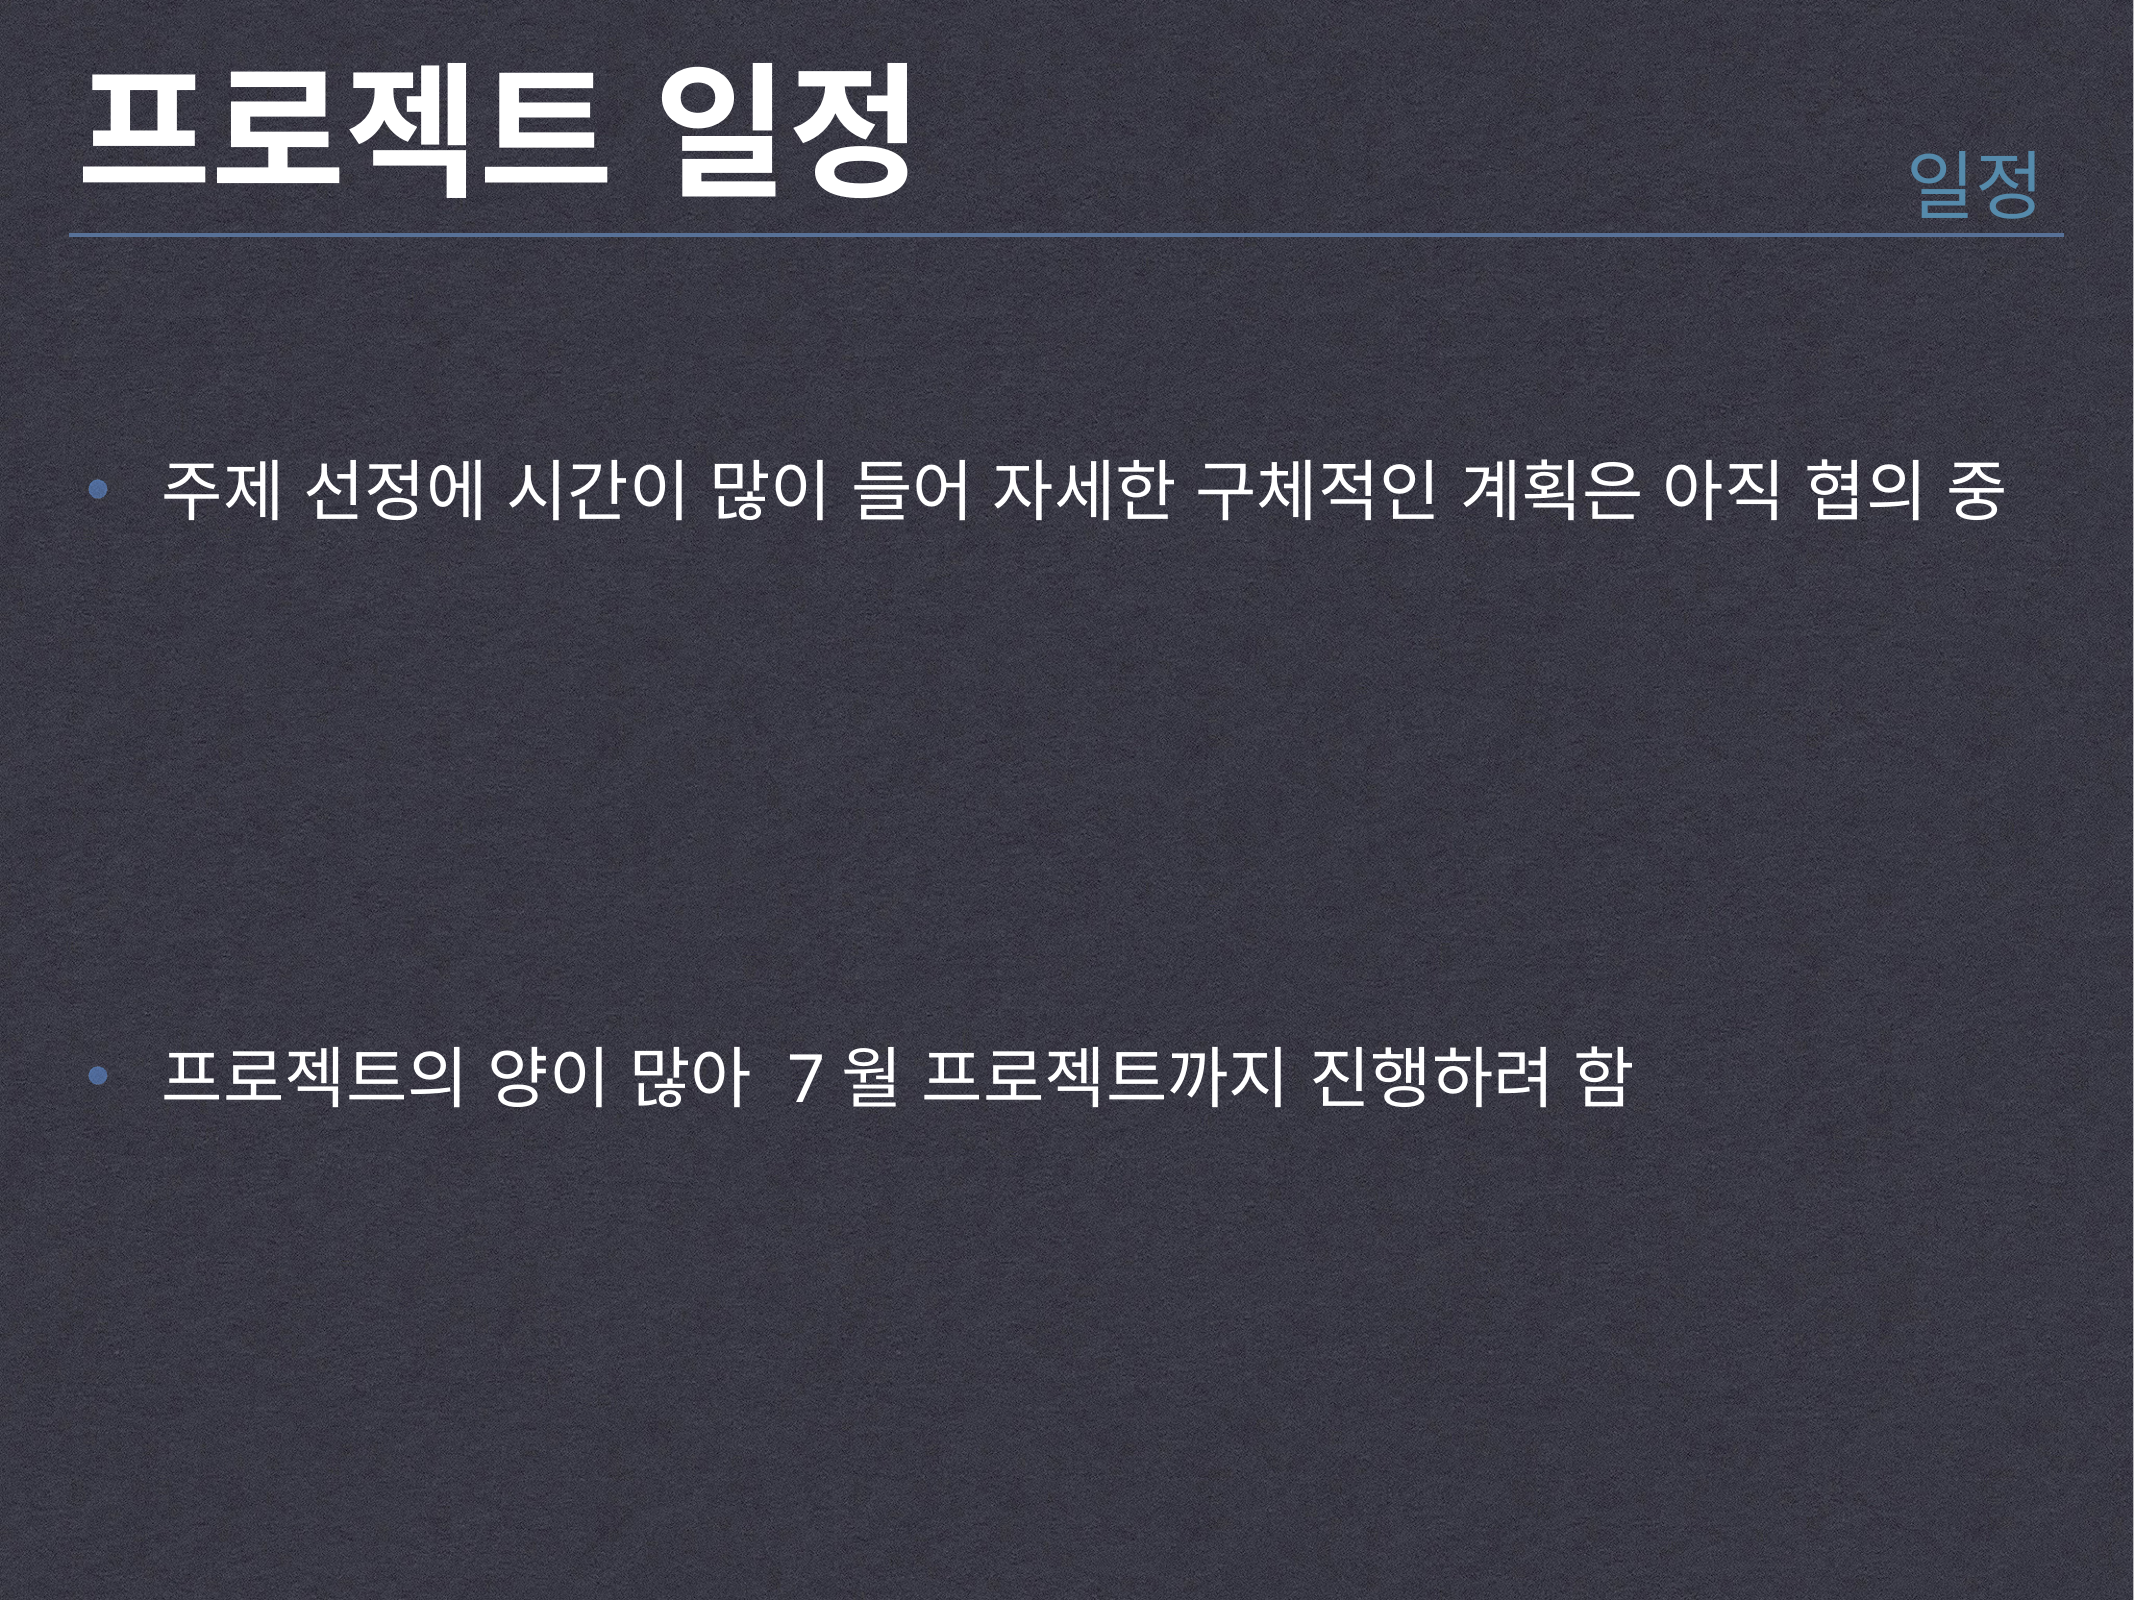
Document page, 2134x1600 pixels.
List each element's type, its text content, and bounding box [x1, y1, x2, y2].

text_box 프로젝트 일정 [69, 70, 2064, 238]
text_box 일정 [1898, 130, 2054, 237]
picture [0, 0, 2134, 1600]
text_box 주제 선정에 시간이 많이 들어 자세한 구체적인 계획은 아직 협의 중 프로젝트의 양이 많아 7월 프로젝트까지 진행하려 함 [80, 440, 2053, 1124]
